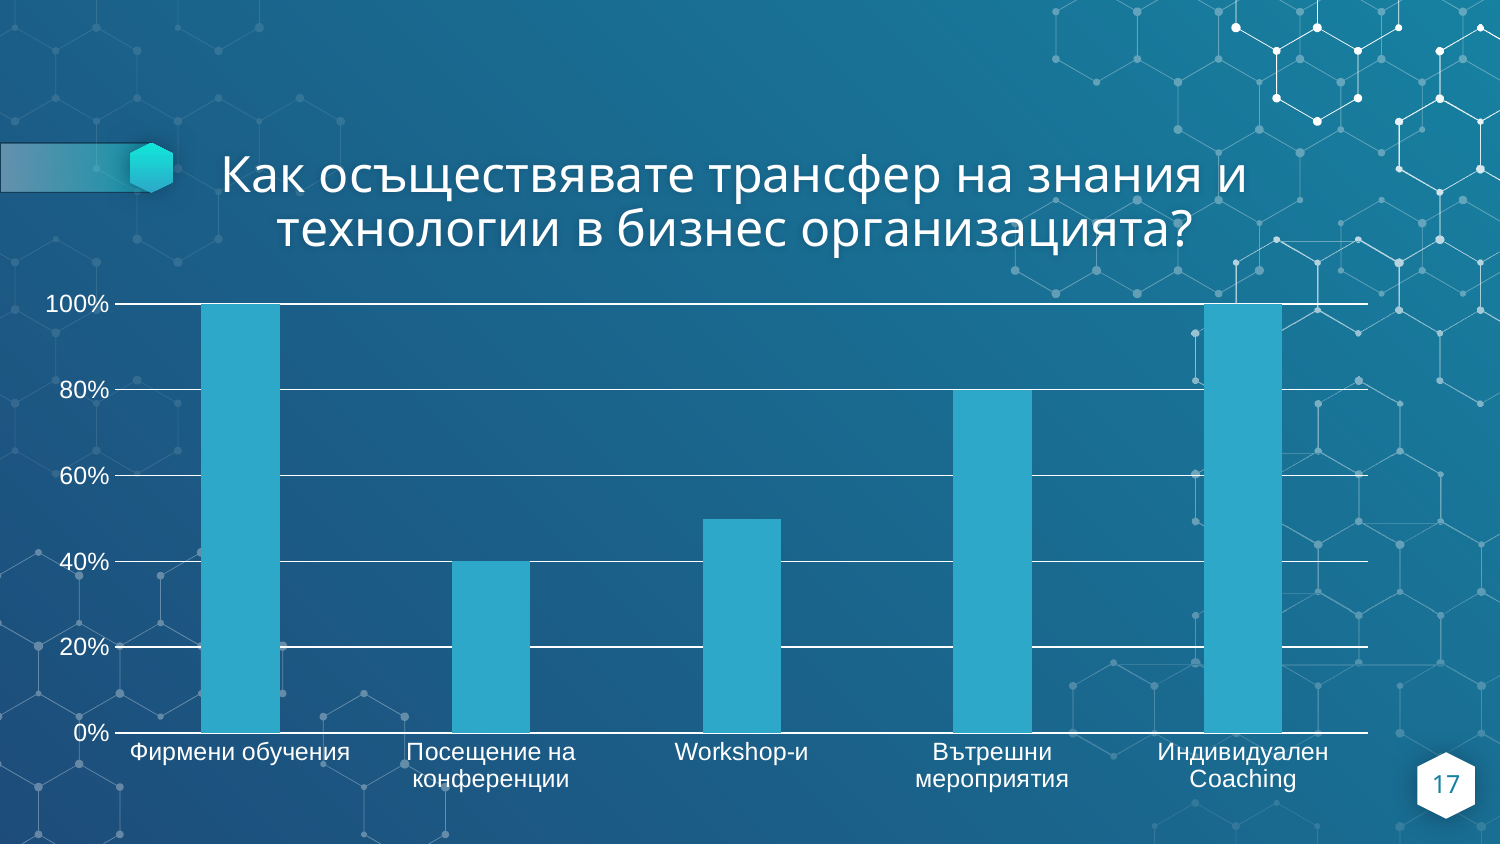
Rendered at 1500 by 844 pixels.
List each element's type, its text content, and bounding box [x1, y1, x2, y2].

title Как осъществявате трансфер на знания и технологии в бизнес организацията? [183, 114, 1287, 278]
chart [17, 279, 1397, 803]
slide_number 17 [1417, 752, 1475, 819]
